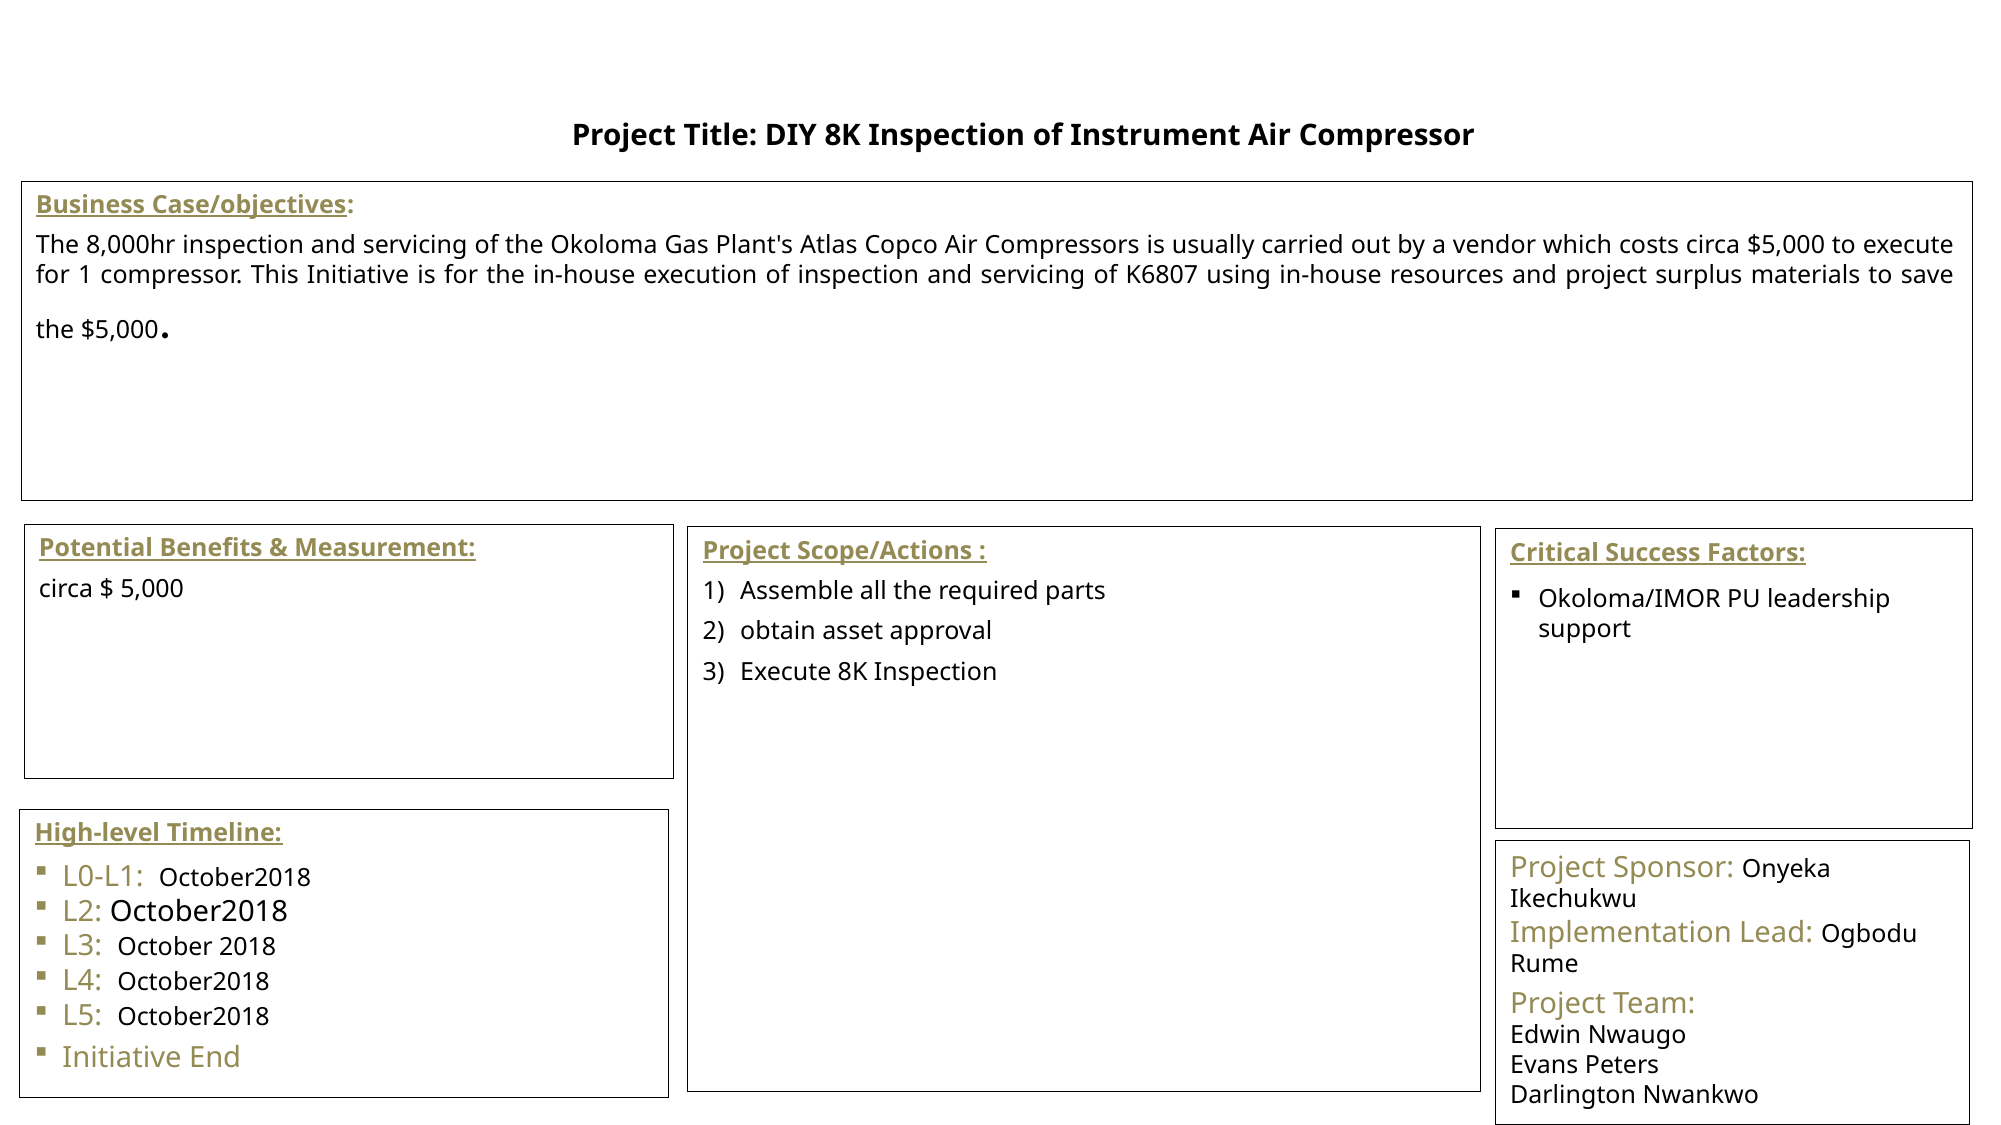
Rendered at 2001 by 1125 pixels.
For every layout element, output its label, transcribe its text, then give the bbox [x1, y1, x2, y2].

text_box High-level Timeline: L0-L1: October2018 L2: October2018 L3: October 2018 L4: October2018 L5: October2018 Initiative End [19, 809, 669, 1098]
text_box Project Sponsor: Onyeka Ikechukwu Implementation Lead: Ogbodu Rume Project Team: Edwin Nwaugo Evans Peters Darlington Nwankwo [1495, 840, 1970, 1125]
text_box Project Title: DIY 8K Inspection of Instrument Air Compressor [77, 108, 1970, 160]
text_box Business Case/objectives: The 8,000hr inspection and servicing of the Okoloma Gas Plant's Atlas Copco Air Compressors is usually carried out by a vendor which costs circa $5,000 to execute for 1 compressor. This Initiative is for the in-house execution of inspection and servicing of K6807 using in-house resources and project surplus materials to save the $5,000. [21, 181, 1973, 501]
text_box Project Scope/Actions : Assemble all the required parts obtain asset approval Execute 8K Inspection [687, 526, 1481, 1092]
text_box Critical Success Factors: Okoloma/IMOR PU leadership support [1495, 528, 1973, 829]
text_box Potential Benefits & Measurement: circa $ 5,000 [24, 524, 674, 779]
